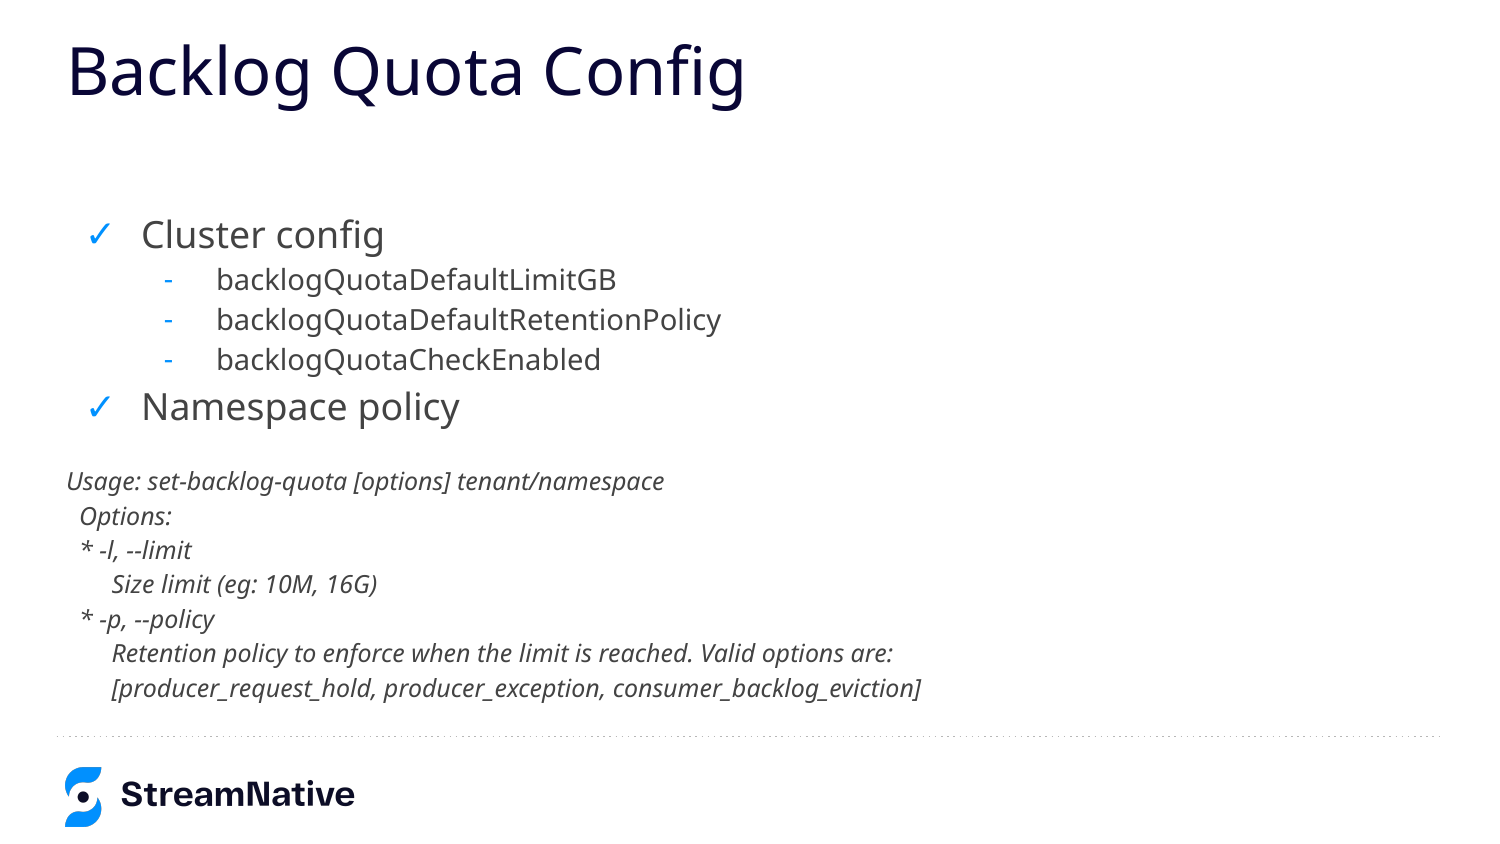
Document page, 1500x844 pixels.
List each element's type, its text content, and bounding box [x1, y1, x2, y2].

list Cluster config backlogQuotaDefaultLimitGB backlogQuotaDefaultRetentionPolicy backlogQuotaCheckEnabled Namespace policy Usage: set-backlog-quota [options] tenant/namespace Options: * -l, --limit Size limit (eg: 10M, 16G) * -p, --policy Retention policy to enforce when the limit is reached. Valid options are: [producer_request_hold, producer_exception, consumer_backlog_eviction] [51, 189, 1449, 750]
title Backlog Quota Config [51, 13, 1449, 132]
picture [56, 758, 363, 836]
